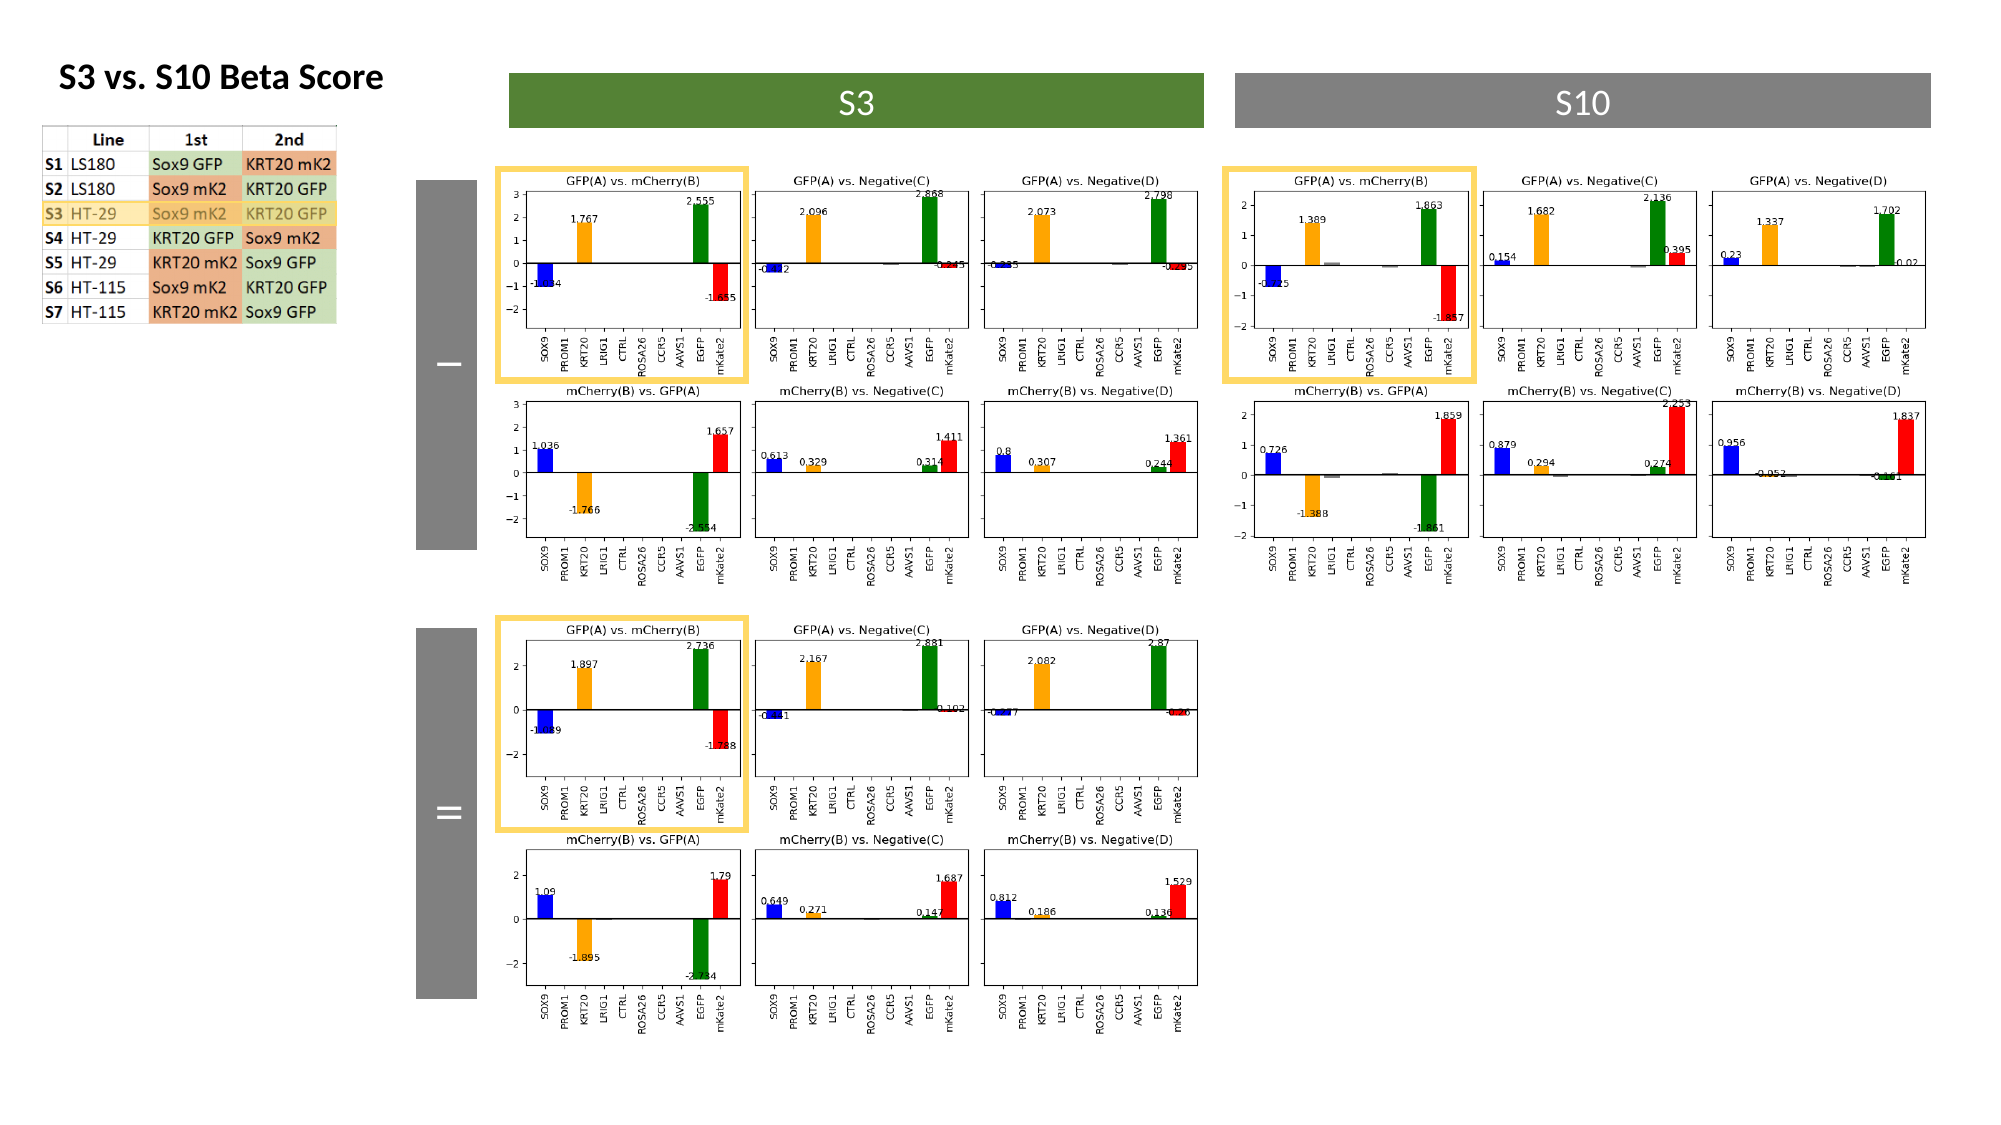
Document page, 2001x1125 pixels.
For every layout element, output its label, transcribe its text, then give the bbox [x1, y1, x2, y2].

text_box S3 vs. S10 Beta Score [44, 44, 400, 105]
picture [497, 169, 1204, 592]
text_box S10 [1235, 73, 1931, 128]
picture [497, 618, 1204, 1040]
picture [1225, 169, 1932, 592]
text_box S3 [509, 73, 1204, 128]
text_box II [416, 628, 477, 999]
text_box I [416, 180, 477, 550]
picture [42, 125, 337, 324]
